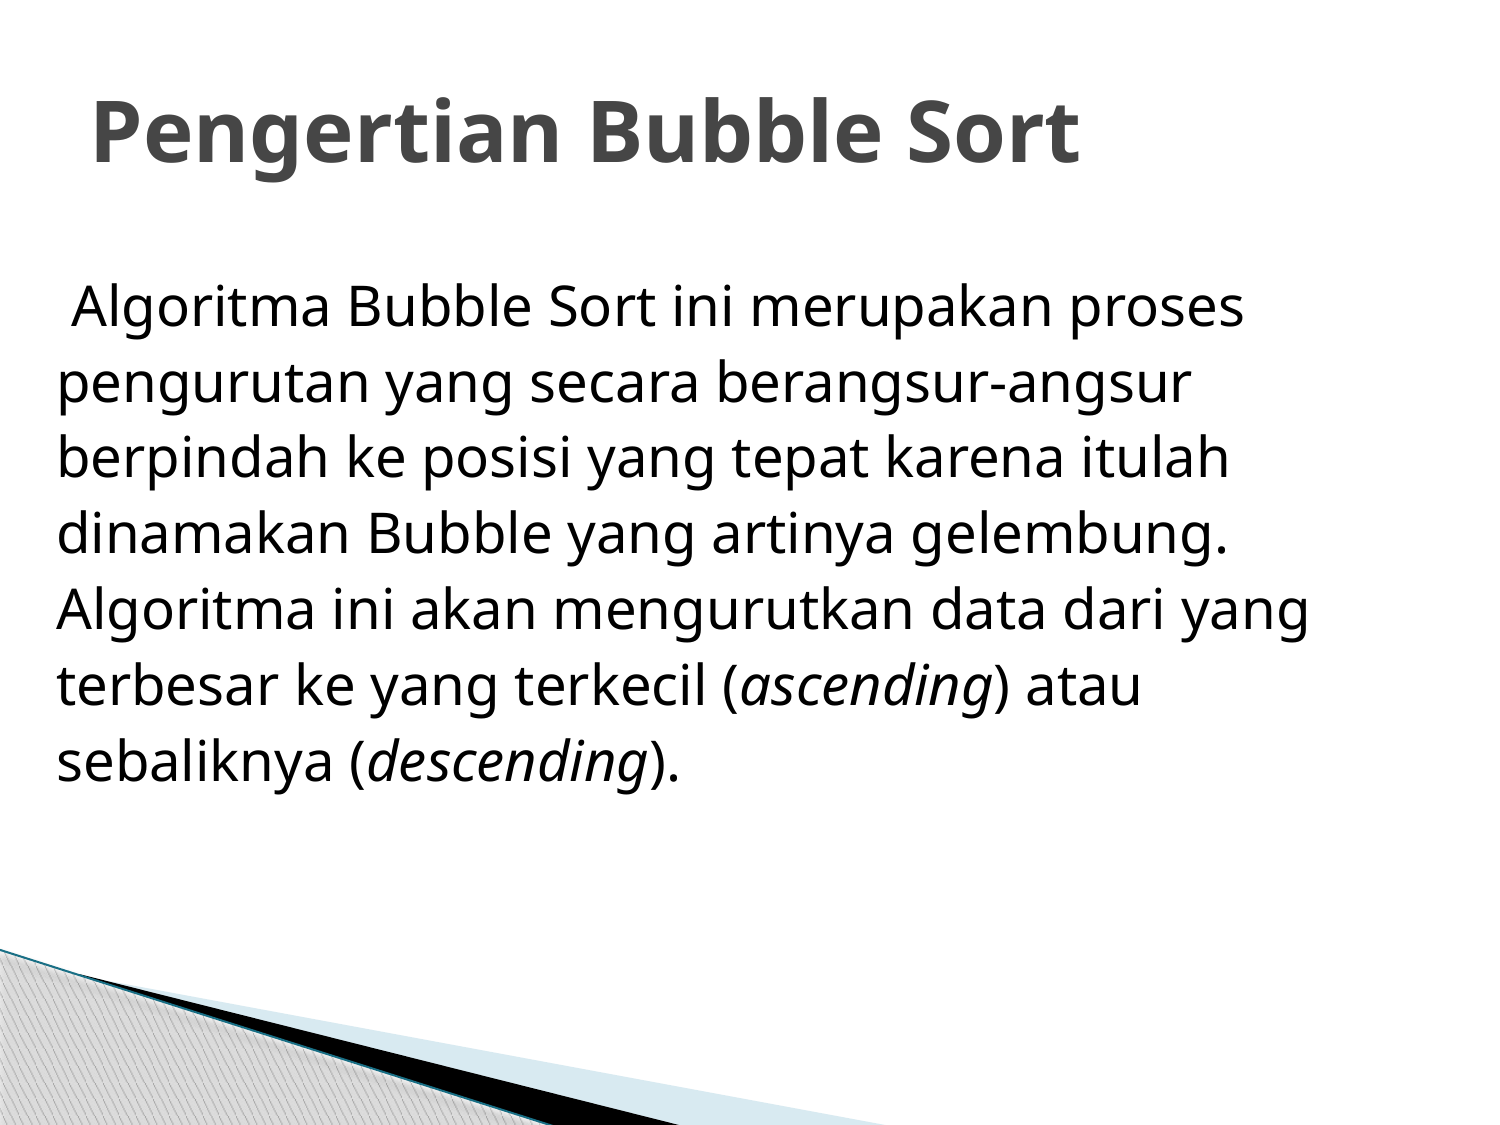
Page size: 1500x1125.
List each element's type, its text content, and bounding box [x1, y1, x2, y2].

list Algoritma Bubble Sort ini merupakan proses pengurutan yang secara berangsur-angsur berpindah ke posisi yang tepat karena itulah dinamakan Bubble yang artinya gelembung. Algoritma ini akan mengurutkan data dari yang terbesar ke yang terkecil (ascending) atau sebaliknya (descending). [23, 262, 1425, 1005]
title Pengertian Bubble Sort [75, 45, 1425, 211]
